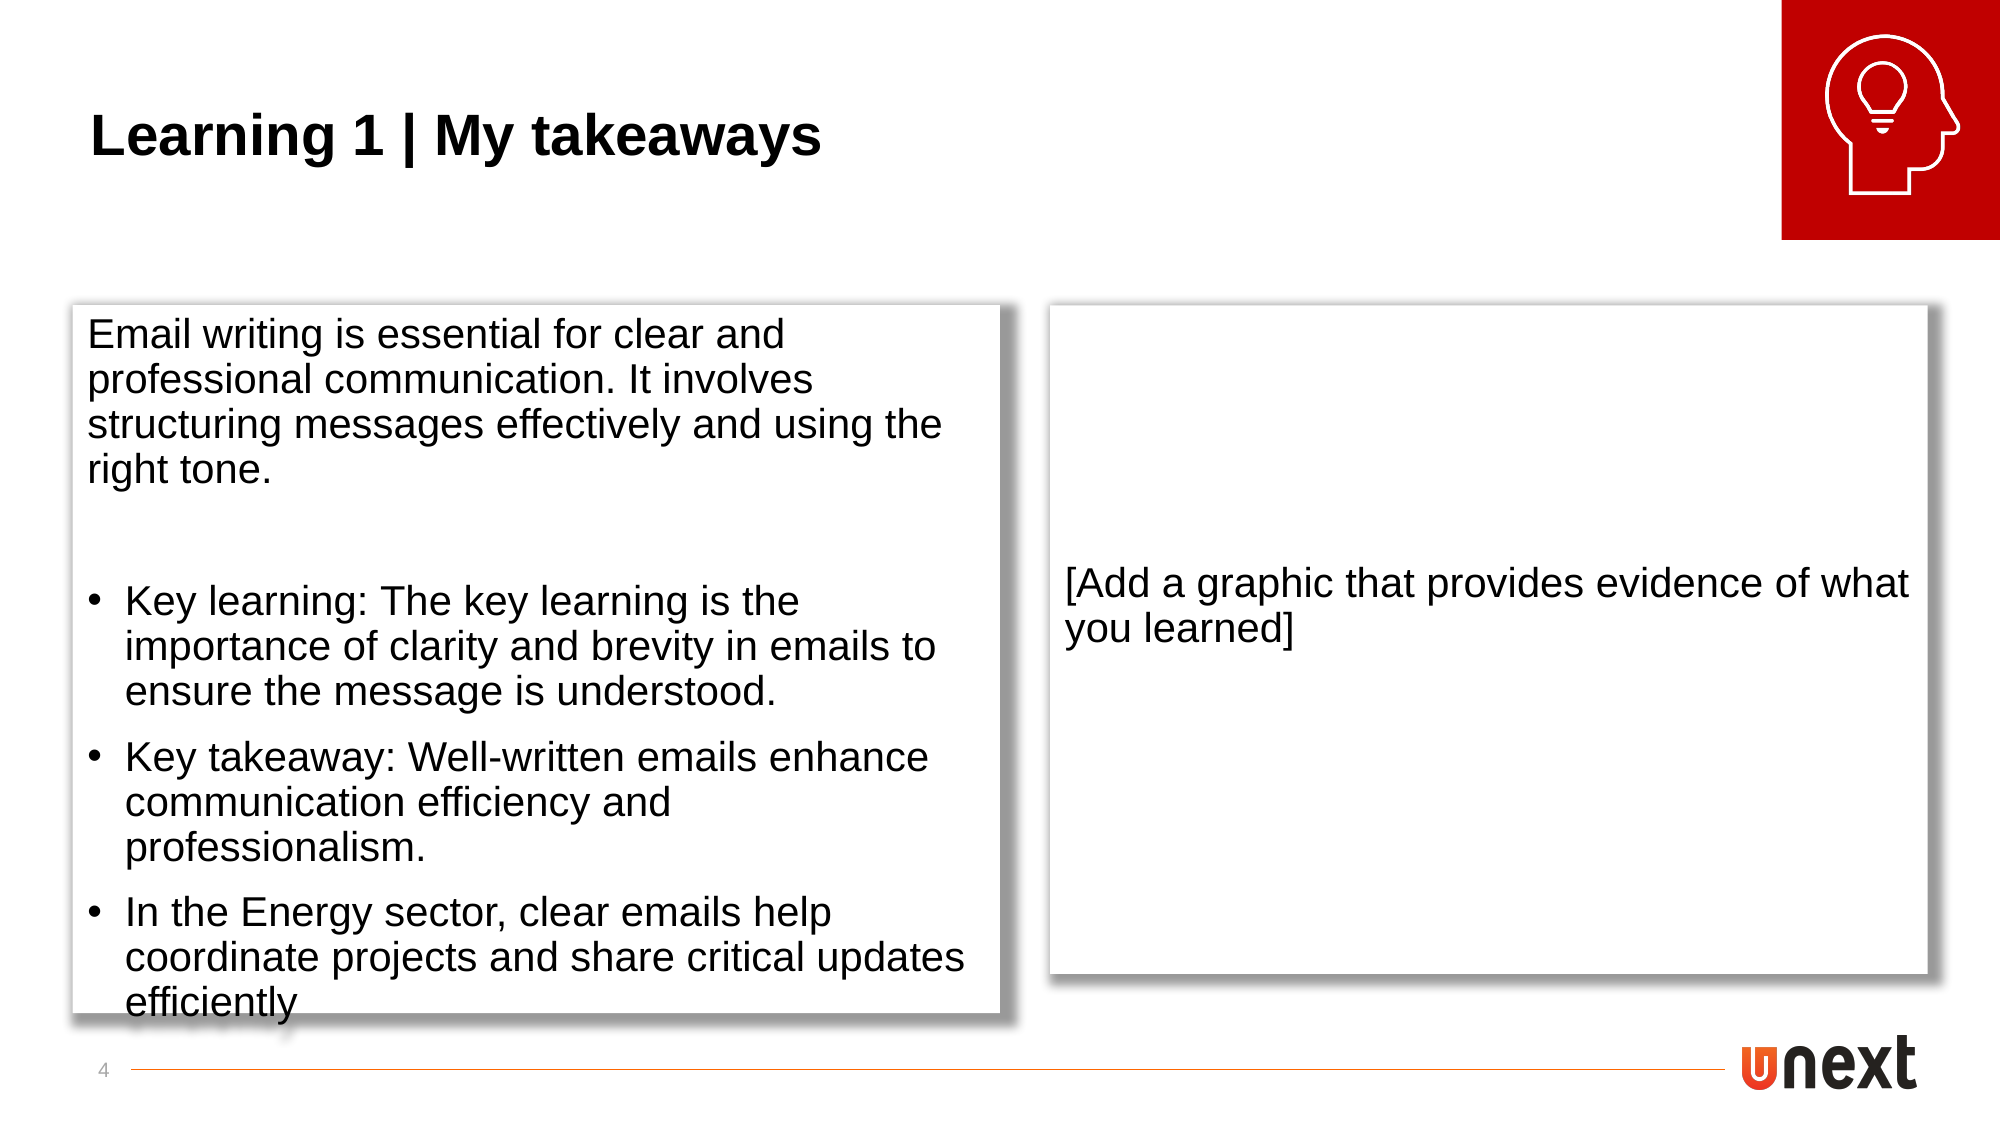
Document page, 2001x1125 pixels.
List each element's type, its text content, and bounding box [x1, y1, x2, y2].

text_box Email writing is essential for clear and professional communication. It involves structuring messages effectively and using the right tone. Key learning: The key learning is the importance of clarity and brevity in emails to ensure the message is understood. Key takeaway: Well-written emails enhance communication efficiency and professionalism. In the Energy sector, clear emails help coordinate projects and share critical updates efficiently [72, 305, 1000, 1014]
slide_number 4 [48, 1047, 110, 1091]
text_box [Add a graphic that provides evidence of what you learned] [1050, 305, 1928, 974]
picture [1742, 1035, 1917, 1090]
title Learning 1 | My takeaways [76, 78, 1797, 196]
picture [1797, 23, 1988, 214]
text_box [1781, 0, 2000, 241]
